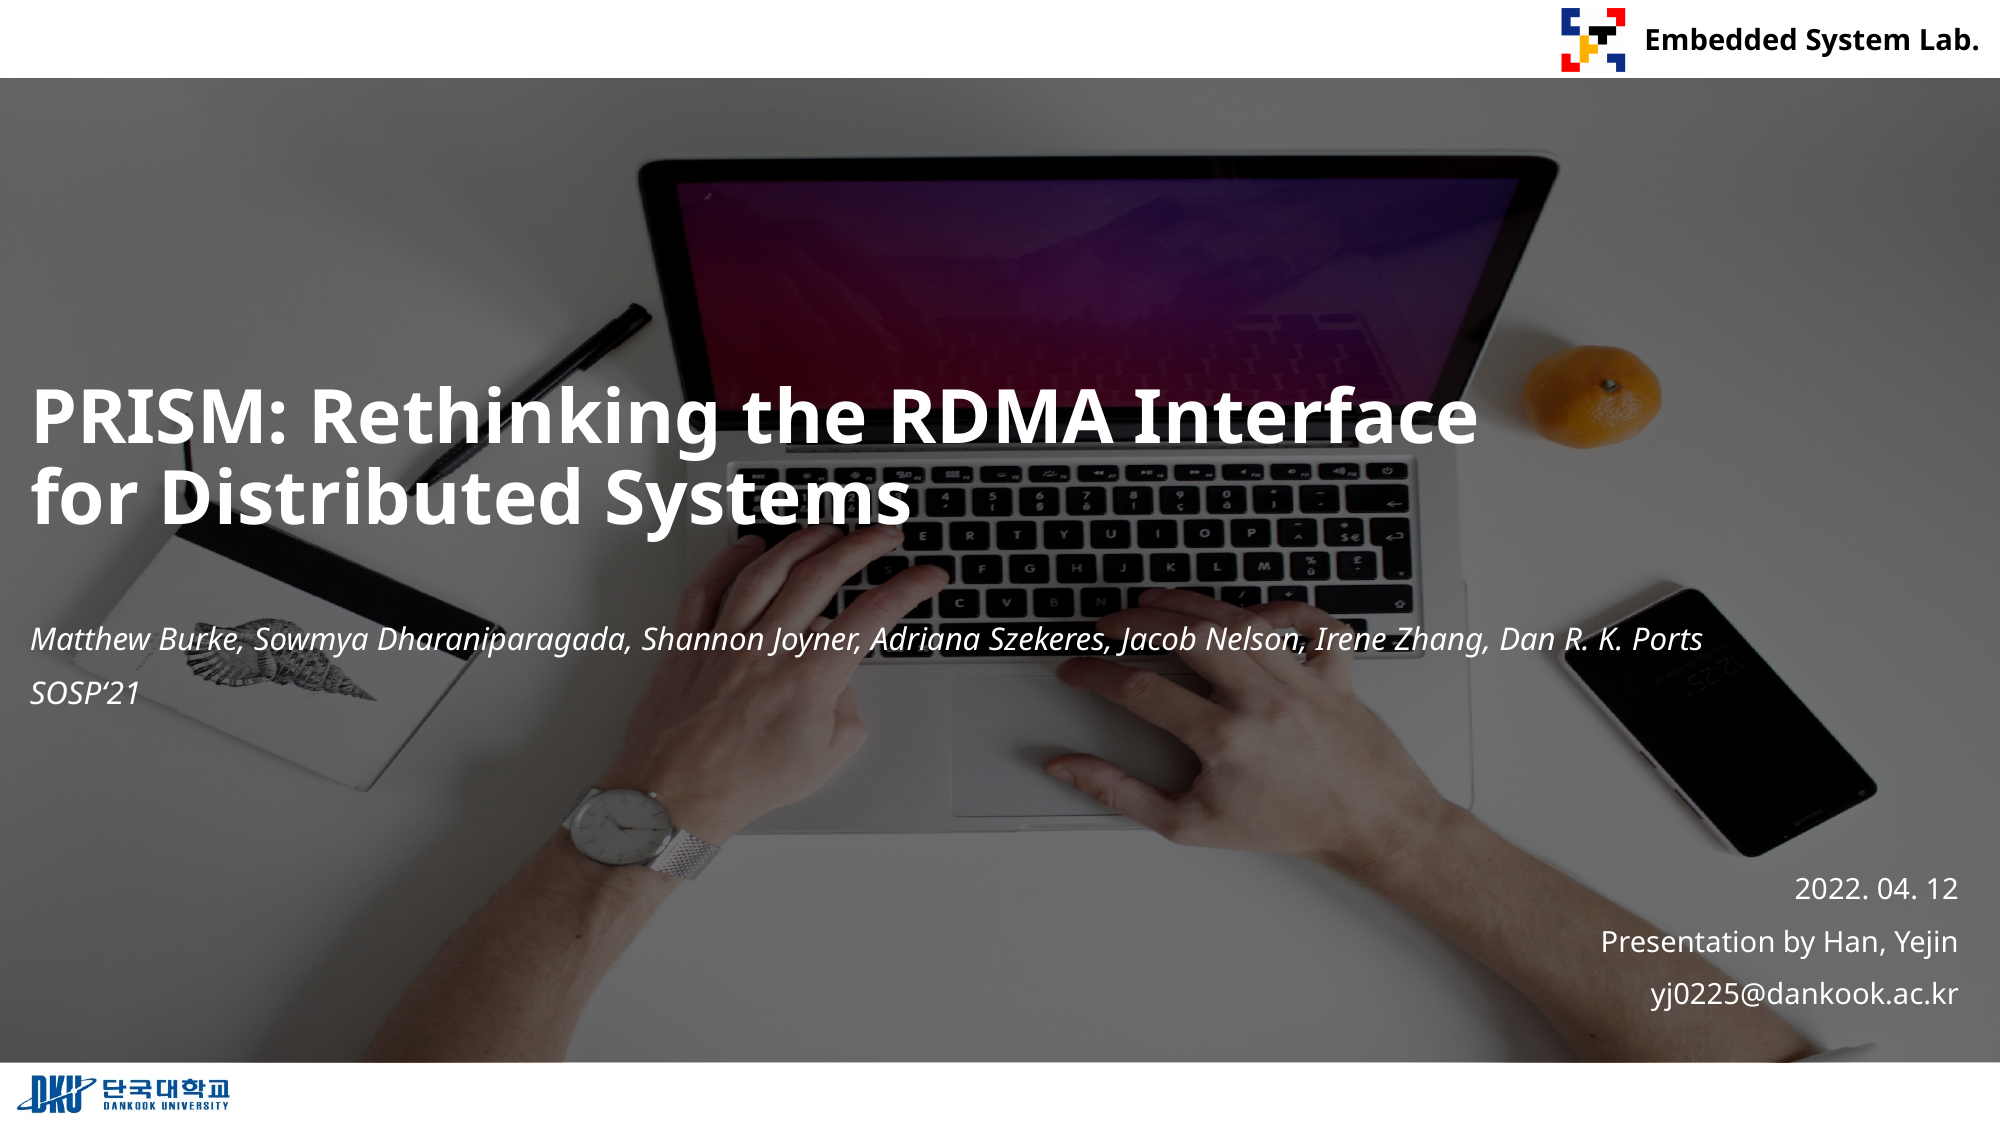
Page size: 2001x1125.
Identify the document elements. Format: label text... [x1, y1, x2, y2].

picture [1560, 7, 1626, 73]
text_box Matthew Burke, Sowmya Dharaniparagada, Shannon Joyner, Adriana Szekeres, Jacob Nelson, Irene Zhang, Dan R. K. Ports SOSP‘21 [14, 614, 1833, 720]
picture [0, 78, 2000, 1063]
picture [14, 1069, 232, 1118]
subtitle 2022. 04. 12 Presentation by Han, Yejin yj0225@dankook.ac.kr [999, 858, 1975, 1019]
title PRISM: Rethinking the RDMA Interface for Distributed Systems [14, 370, 2000, 476]
